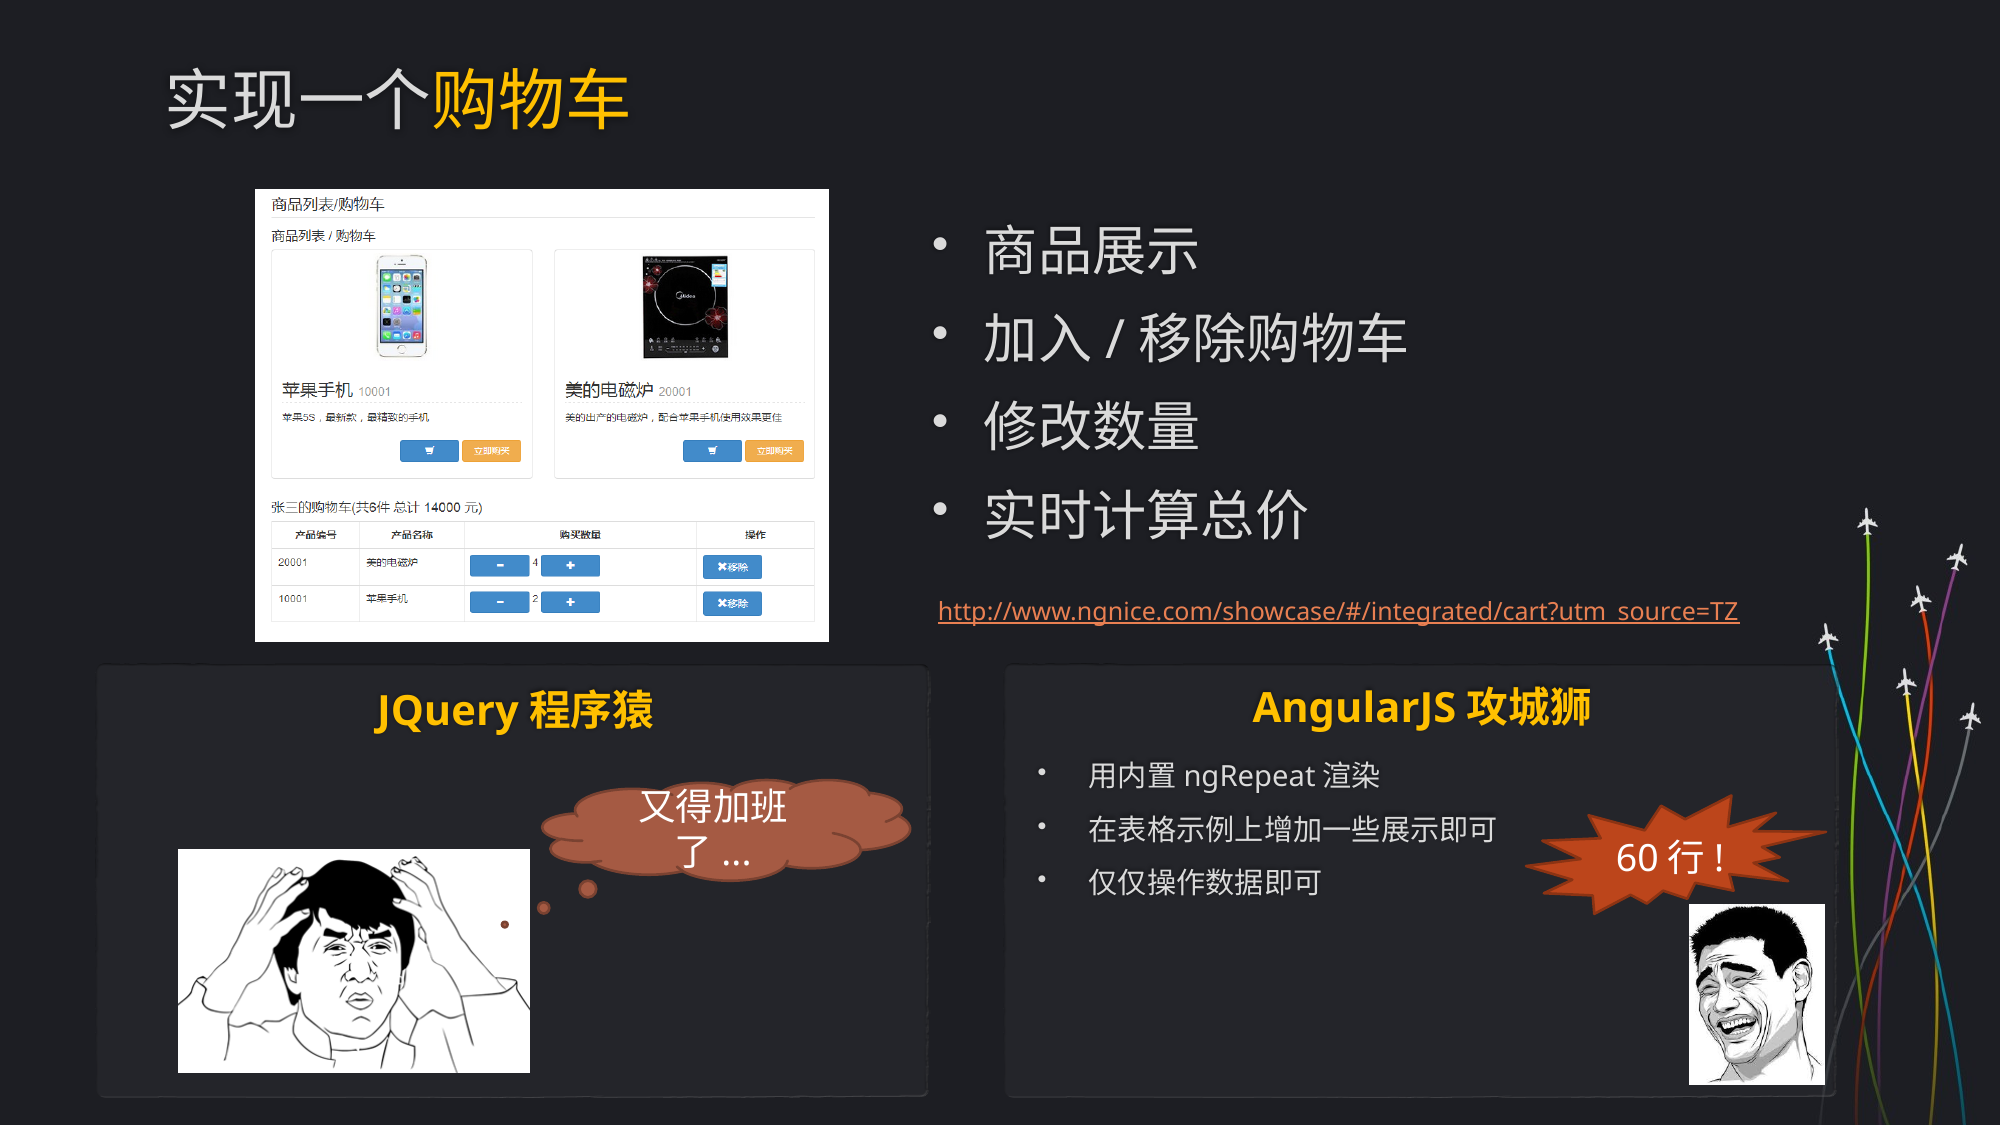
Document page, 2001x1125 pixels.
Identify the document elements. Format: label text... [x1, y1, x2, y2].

title 实现一个购物车 [149, 18, 1849, 178]
list 用内置ngRepeat渲染 在表格示例上增加一些展示即可 仅仅操作数据即可 [1845, 750, 1849, 1040]
picture [255, 189, 830, 643]
picture [94, 663, 931, 1098]
picture [1003, 470, 2000, 1125]
list 商品展示 加入/移除购物车 修改数量 实时计算总价 [912, 208, 1744, 615]
text_box http://www.ngnice.com/showcase/#/integrated/cart?utm_source=TZ [923, 587, 1755, 637]
